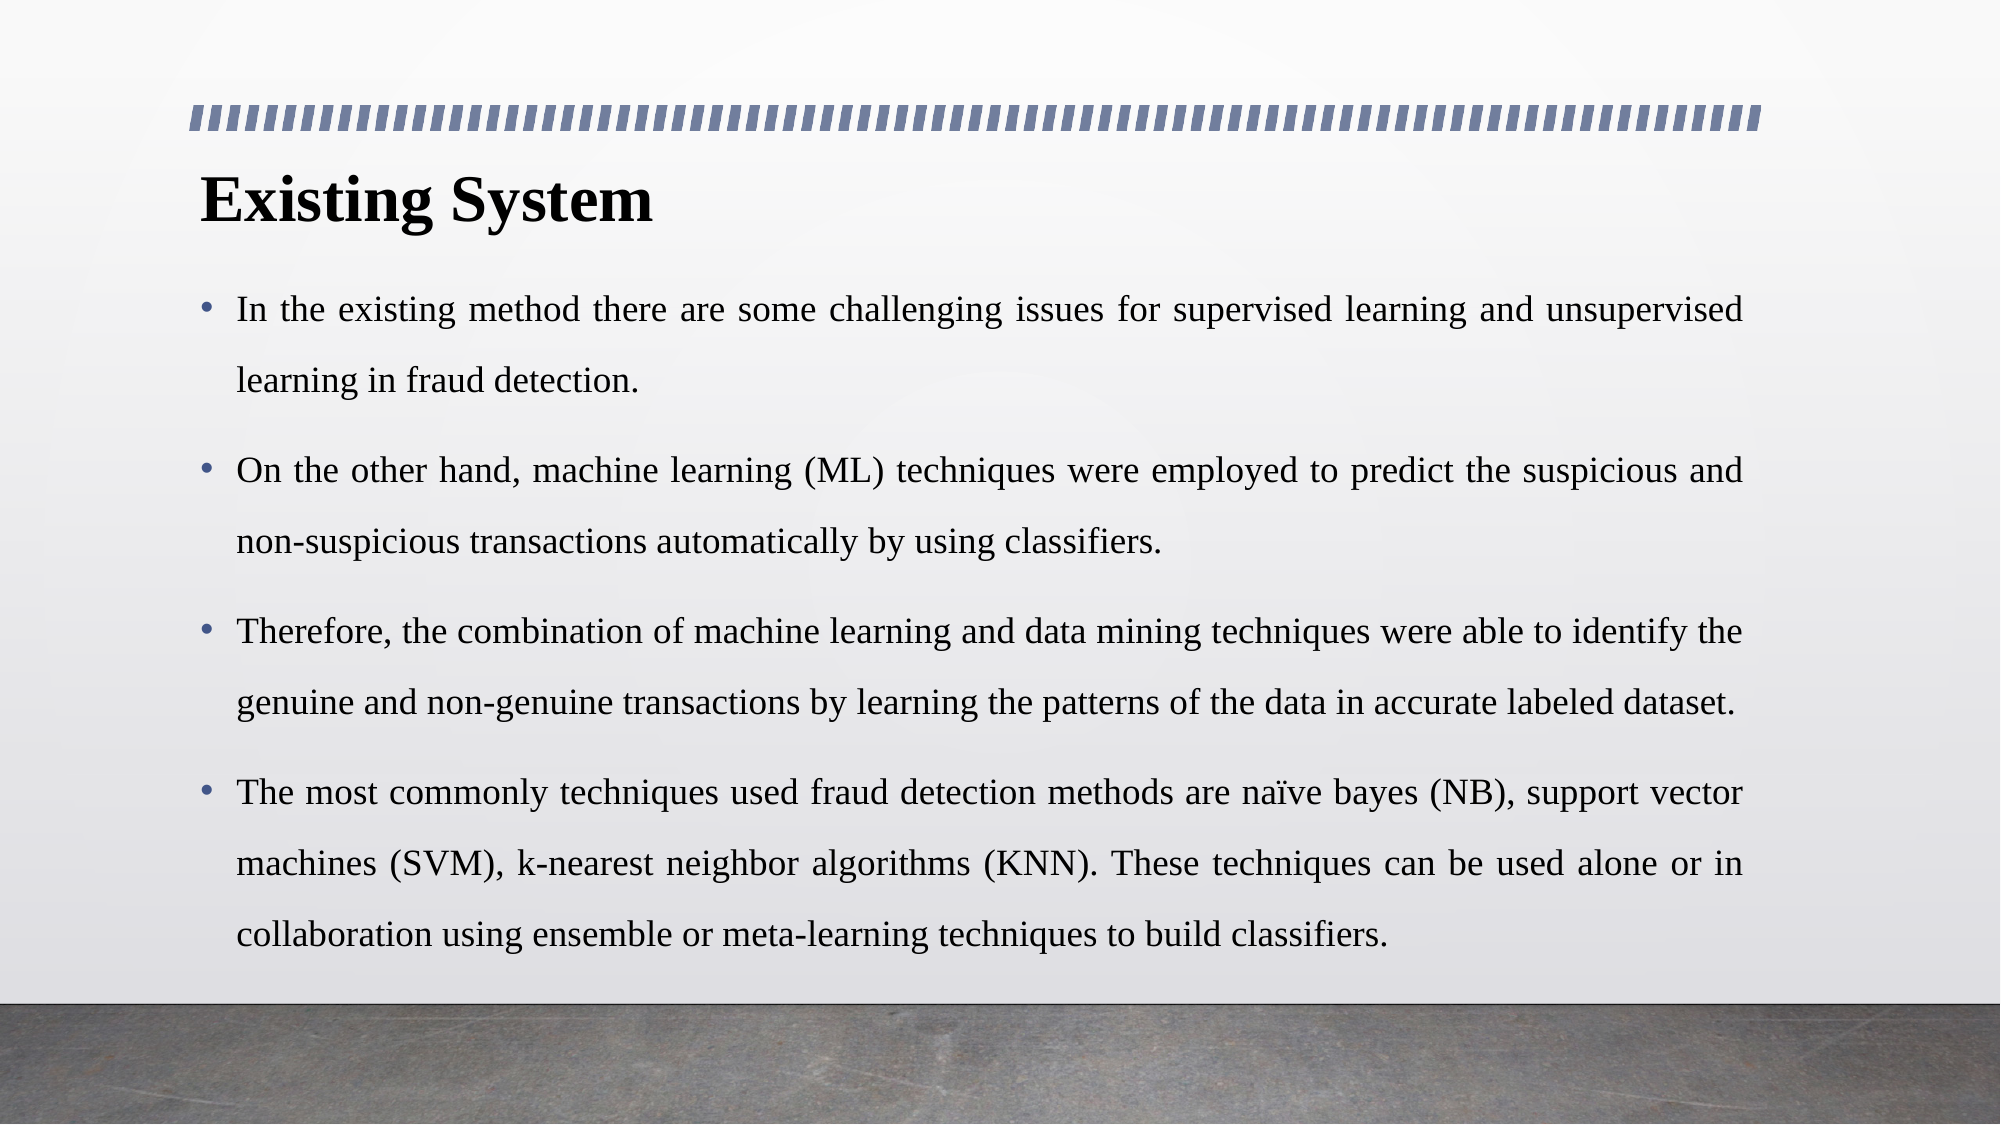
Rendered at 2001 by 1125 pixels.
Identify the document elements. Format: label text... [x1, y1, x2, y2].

list In the existing method there are some challenging issues for supervised learning and unsupervised learning in fraud detection. On the other hand, machine learning (ML) techniques were employed to predict the suspicious and non-suspicious transactions automatically by using classifiers. Therefore, the combination of machine learning and data mining techniques were able to identify the genuine and non-genuine transactions by learning the patterns of the data in accurate labeled dataset. The most commonly techniques used fraud detection methods are naïve bayes (NB), support vector machines (SVM), k-nearest neighbor algorithms (KNN). These techniques can be used alone or in collaboration using ensemble or meta-learning techniques to build classifiers. [185, 249, 1761, 989]
title Existing System [185, 156, 1761, 249]
picture [0, 1004, 2000, 1124]
